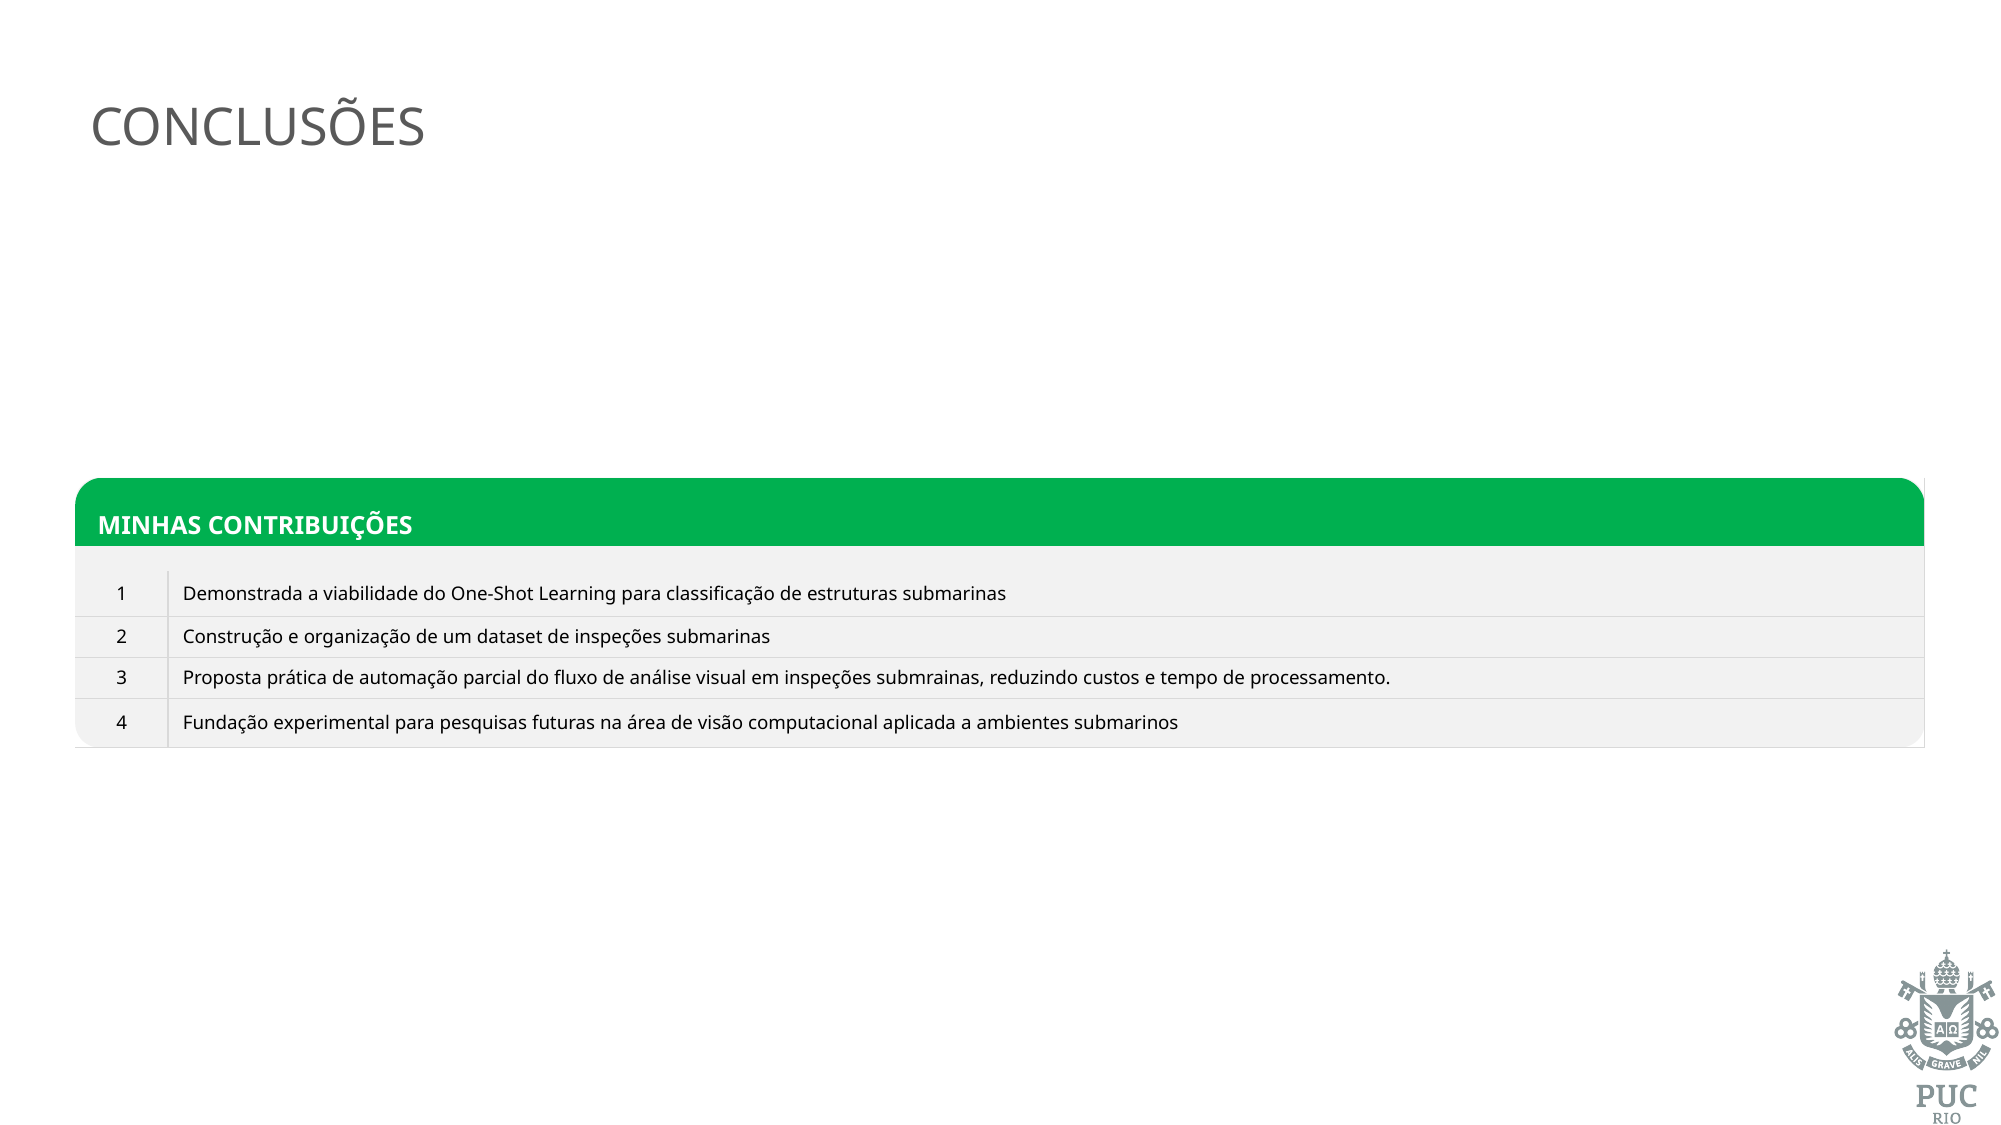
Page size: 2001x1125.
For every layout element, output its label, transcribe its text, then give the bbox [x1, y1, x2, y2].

table_cell Fundação experimental para pesquisas futuras na área de visão computacional aplicada a ambientes submarinos [169, 699, 1924, 747]
table_cell Proposta prática de automação parcial do fluxo de análise visual em inspeções submrainas, reduzindo custos e tempo de processamento. [169, 658, 1924, 698]
table_cell 2 [75, 617, 167, 657]
table_cell 4 [75, 699, 167, 747]
picture [1893, 947, 2000, 1125]
table_cell Construção e organização de um dataset de inspeções submarinas [169, 617, 1924, 657]
table_cell 1 [75, 571, 167, 616]
text_box CONCLUSÕES [75, 85, 779, 163]
table_header MINHAS CONTRIBUIÇÕES [75, 478, 1924, 571]
table_cell Demonstrada a viabilidade do One-Shot Learning para classificação de estruturas submarinas [169, 571, 1924, 616]
table_cell 3 [75, 658, 167, 698]
